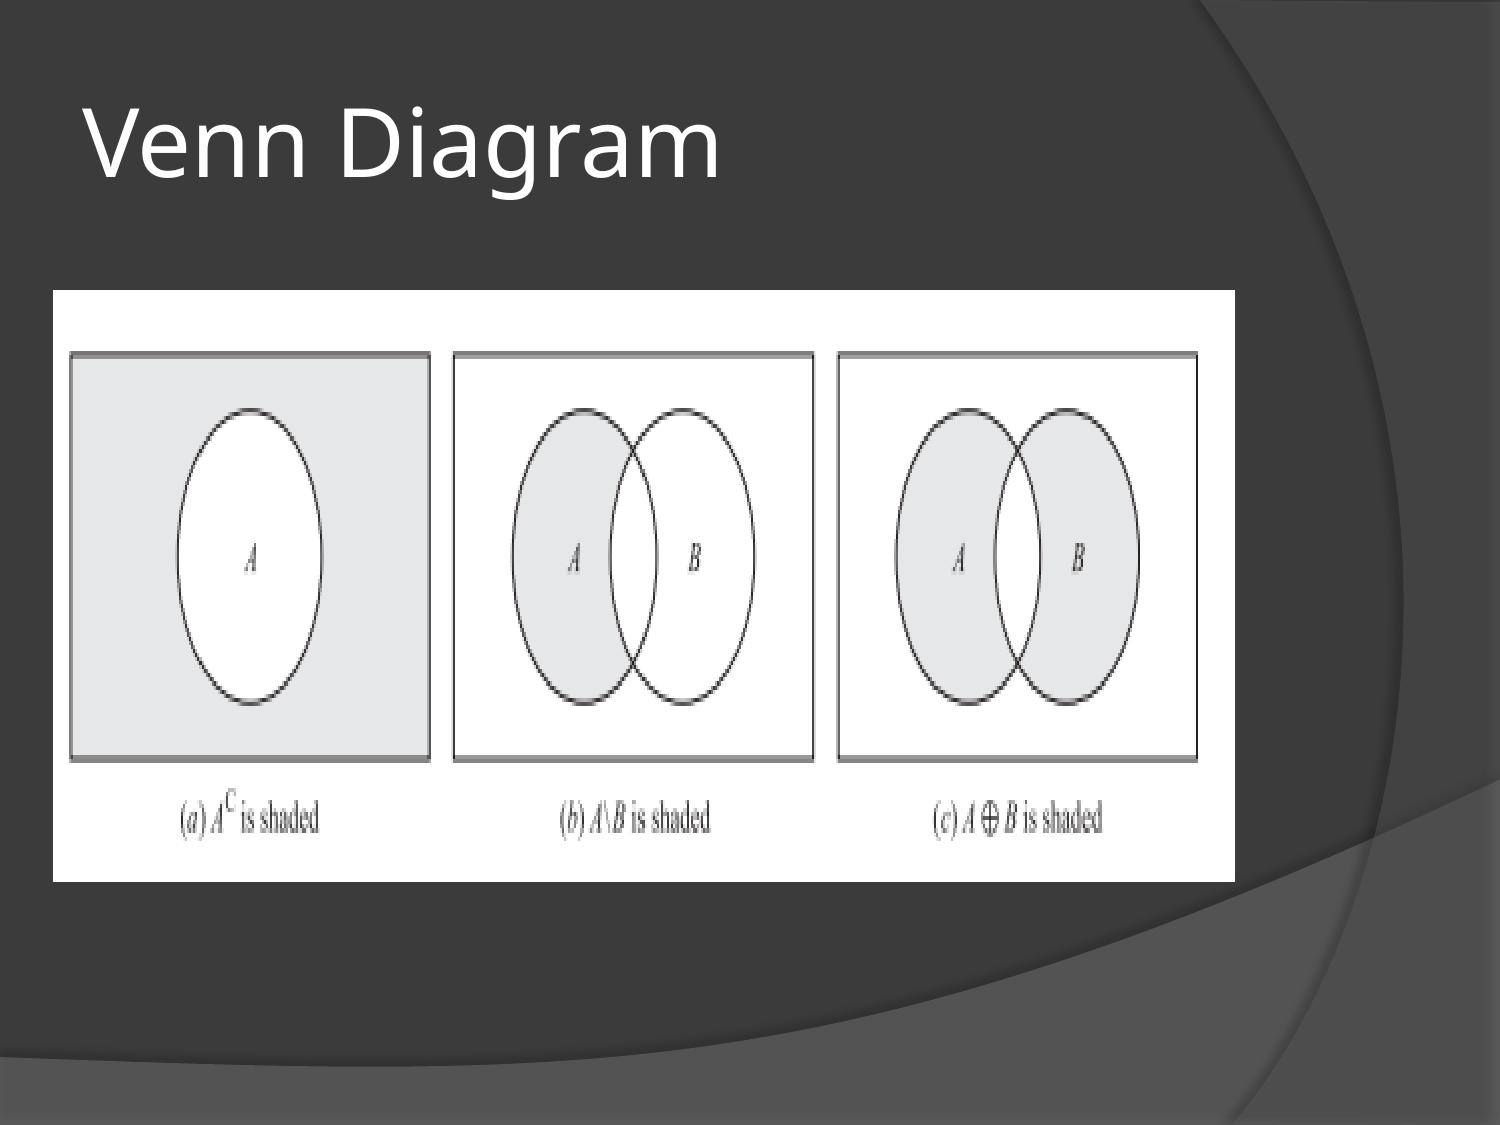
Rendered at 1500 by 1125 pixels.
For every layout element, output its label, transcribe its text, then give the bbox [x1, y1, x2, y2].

title Venn Diagram [75, 45, 1300, 233]
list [52, 290, 1235, 882]
